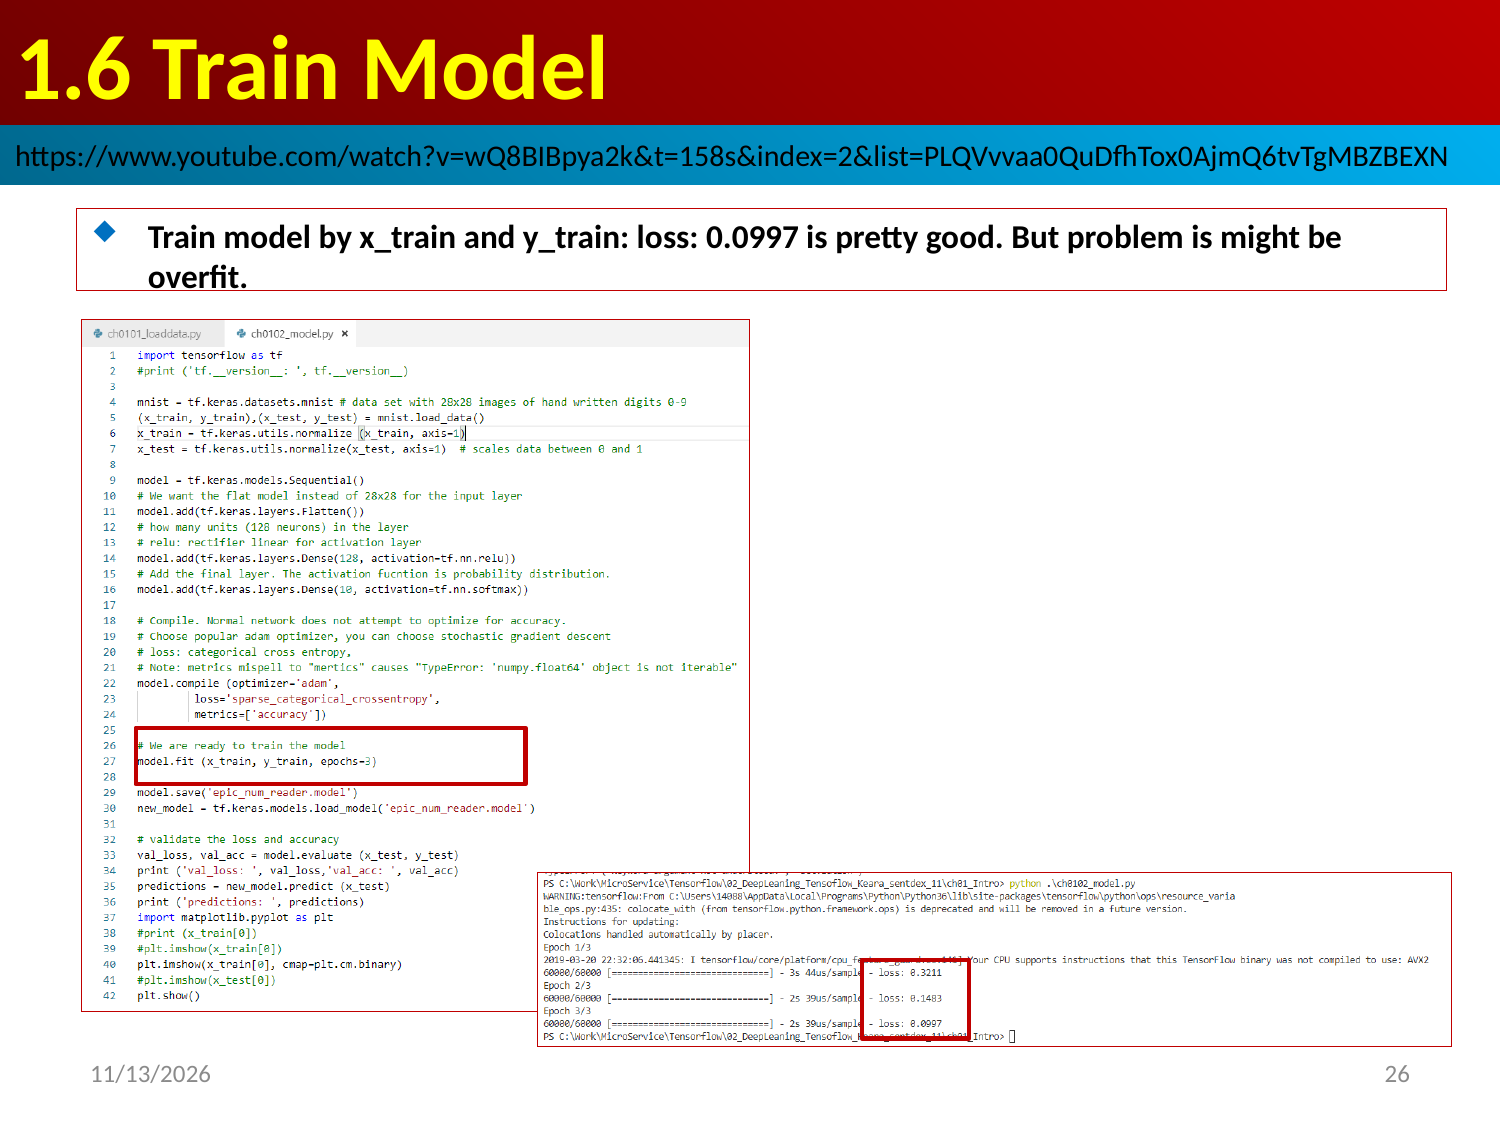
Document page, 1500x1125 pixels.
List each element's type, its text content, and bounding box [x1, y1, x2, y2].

slide_number 26 [1074, 1055, 1425, 1103]
title 1.6 Train Model [0, 0, 1500, 125]
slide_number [75, 1042, 425, 1103]
subtitle Train model by x_train and y_train: loss: 0.0997 is pretty good. But problem is might be overfit. [76, 208, 1447, 291]
picture [80, 319, 1452, 1047]
text_box https://www.youtube.com/watch?v=wQ8BIBpya2k&t=158s&index=2&list=PLQVvvaa0QuDfhTox0AjmQ6tvTgMBZBEXN [0, 125, 1500, 185]
